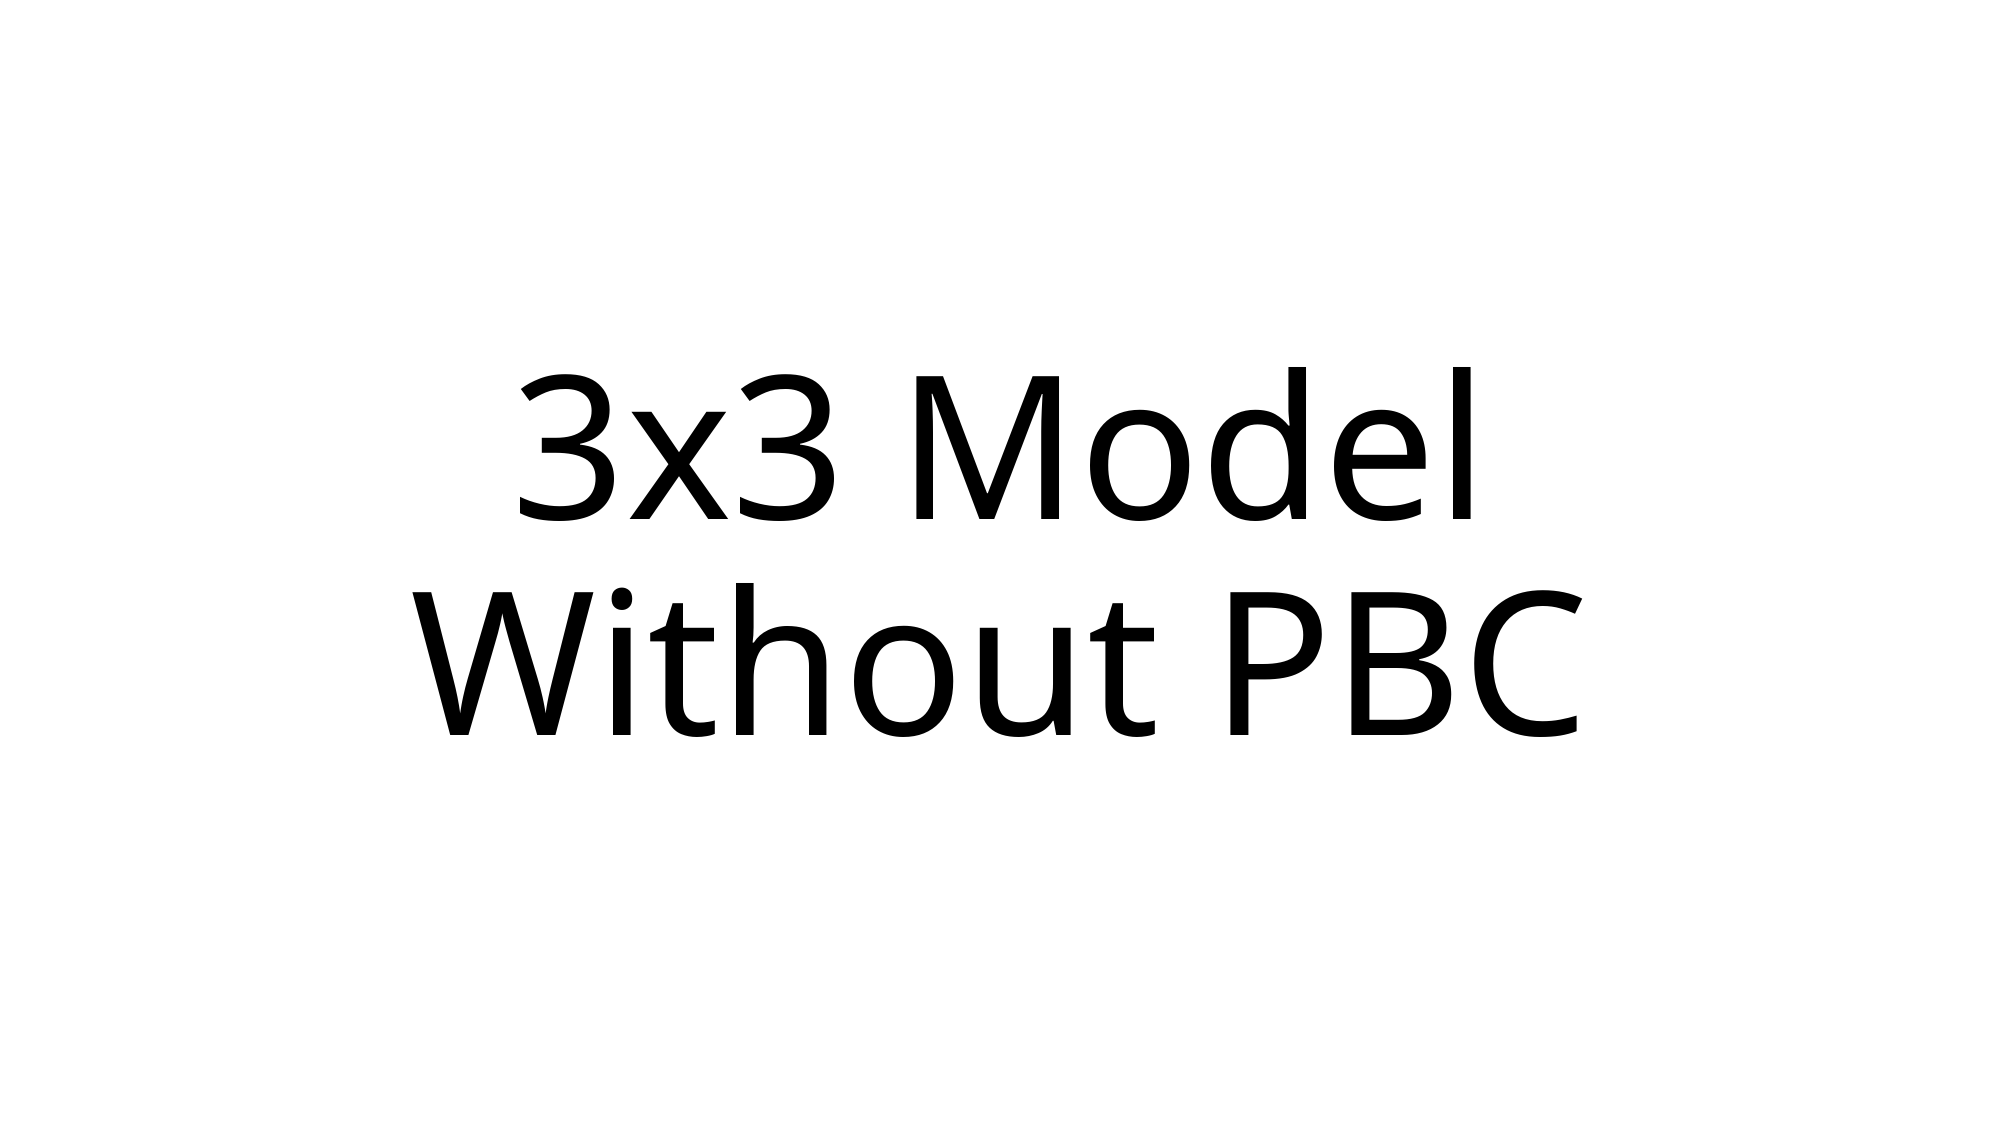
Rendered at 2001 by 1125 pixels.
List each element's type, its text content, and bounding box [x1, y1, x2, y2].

title 3x3 Model Without PBC [137, 453, 1863, 672]
